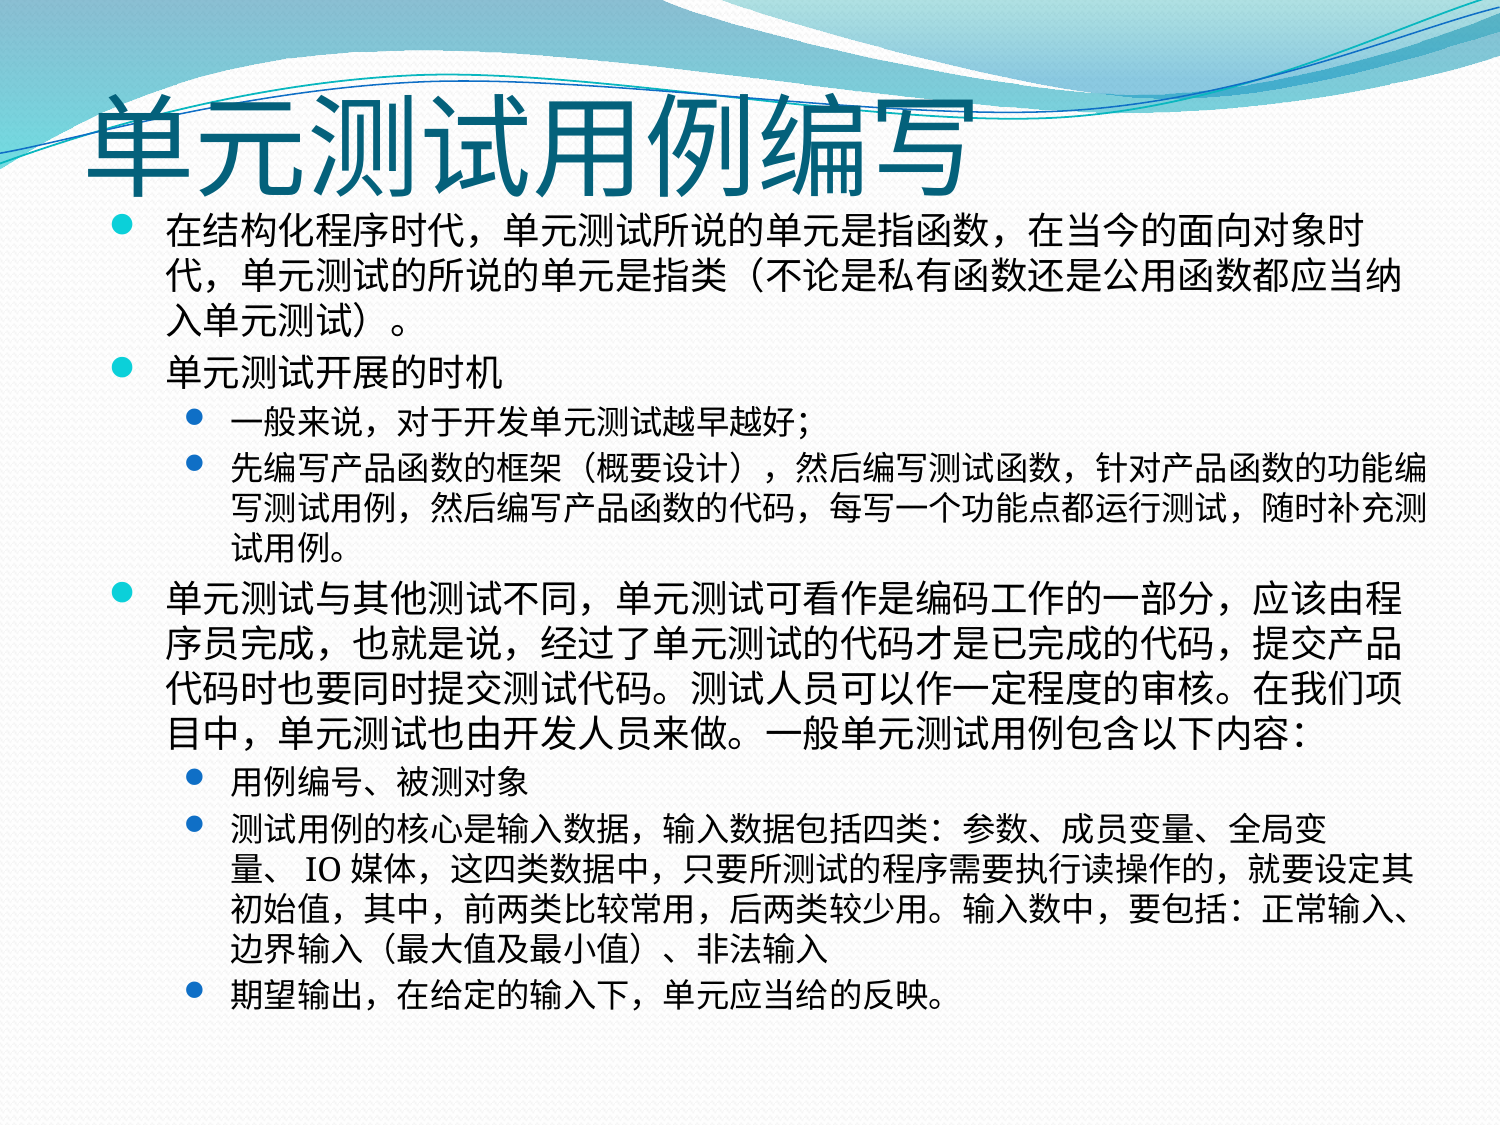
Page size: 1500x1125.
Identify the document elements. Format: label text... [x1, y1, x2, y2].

list 在结构化程序时代，单元测试所说的单元是指函数，在当今的面向对象时代，单元测试的所说的单元是指类（不论是私有函数还是公用函数都应当纳入单元测试）。 单元测试开展的时机 一般来说，对于开发单元测试越早越好； 先编写产品函数的框架（概要设计），然后编写测试函数，针对产品函数的功能编写测试用例，然后编写产品函数的代码，每写一个功能点都运行测试，随时补充测试用例。 单元测试与其他测试不同，单元测试可看作是编码工作的一部分，应该由程序员完成，也就是说，经过了单元测试的代码才是已完成的代码，提交产品代码时也要同时提交测试代码。测试人员可以作一定程度的审核。在我们项目中，单元测试也由开发人员来做。一般单元测试用例包含以下内容： 用例编号、被测对象 测试用例的核心是输入数据，输入数据包括四类：参数、成员变量、全局变量、IO媒体，这四类数据中，只要所测试的程序需要执行读操作的，就要设定其初始值，其中，前两类比较常用，后两类较少用。输入数中，要包括：正常输入、边界输入（最大值及最小值）、非法输入 期望输出，在给定的输入下，单元应当给的反映。 [93, 199, 1454, 1055]
title 单元测试用例编写 [82, 58, 1432, 211]
